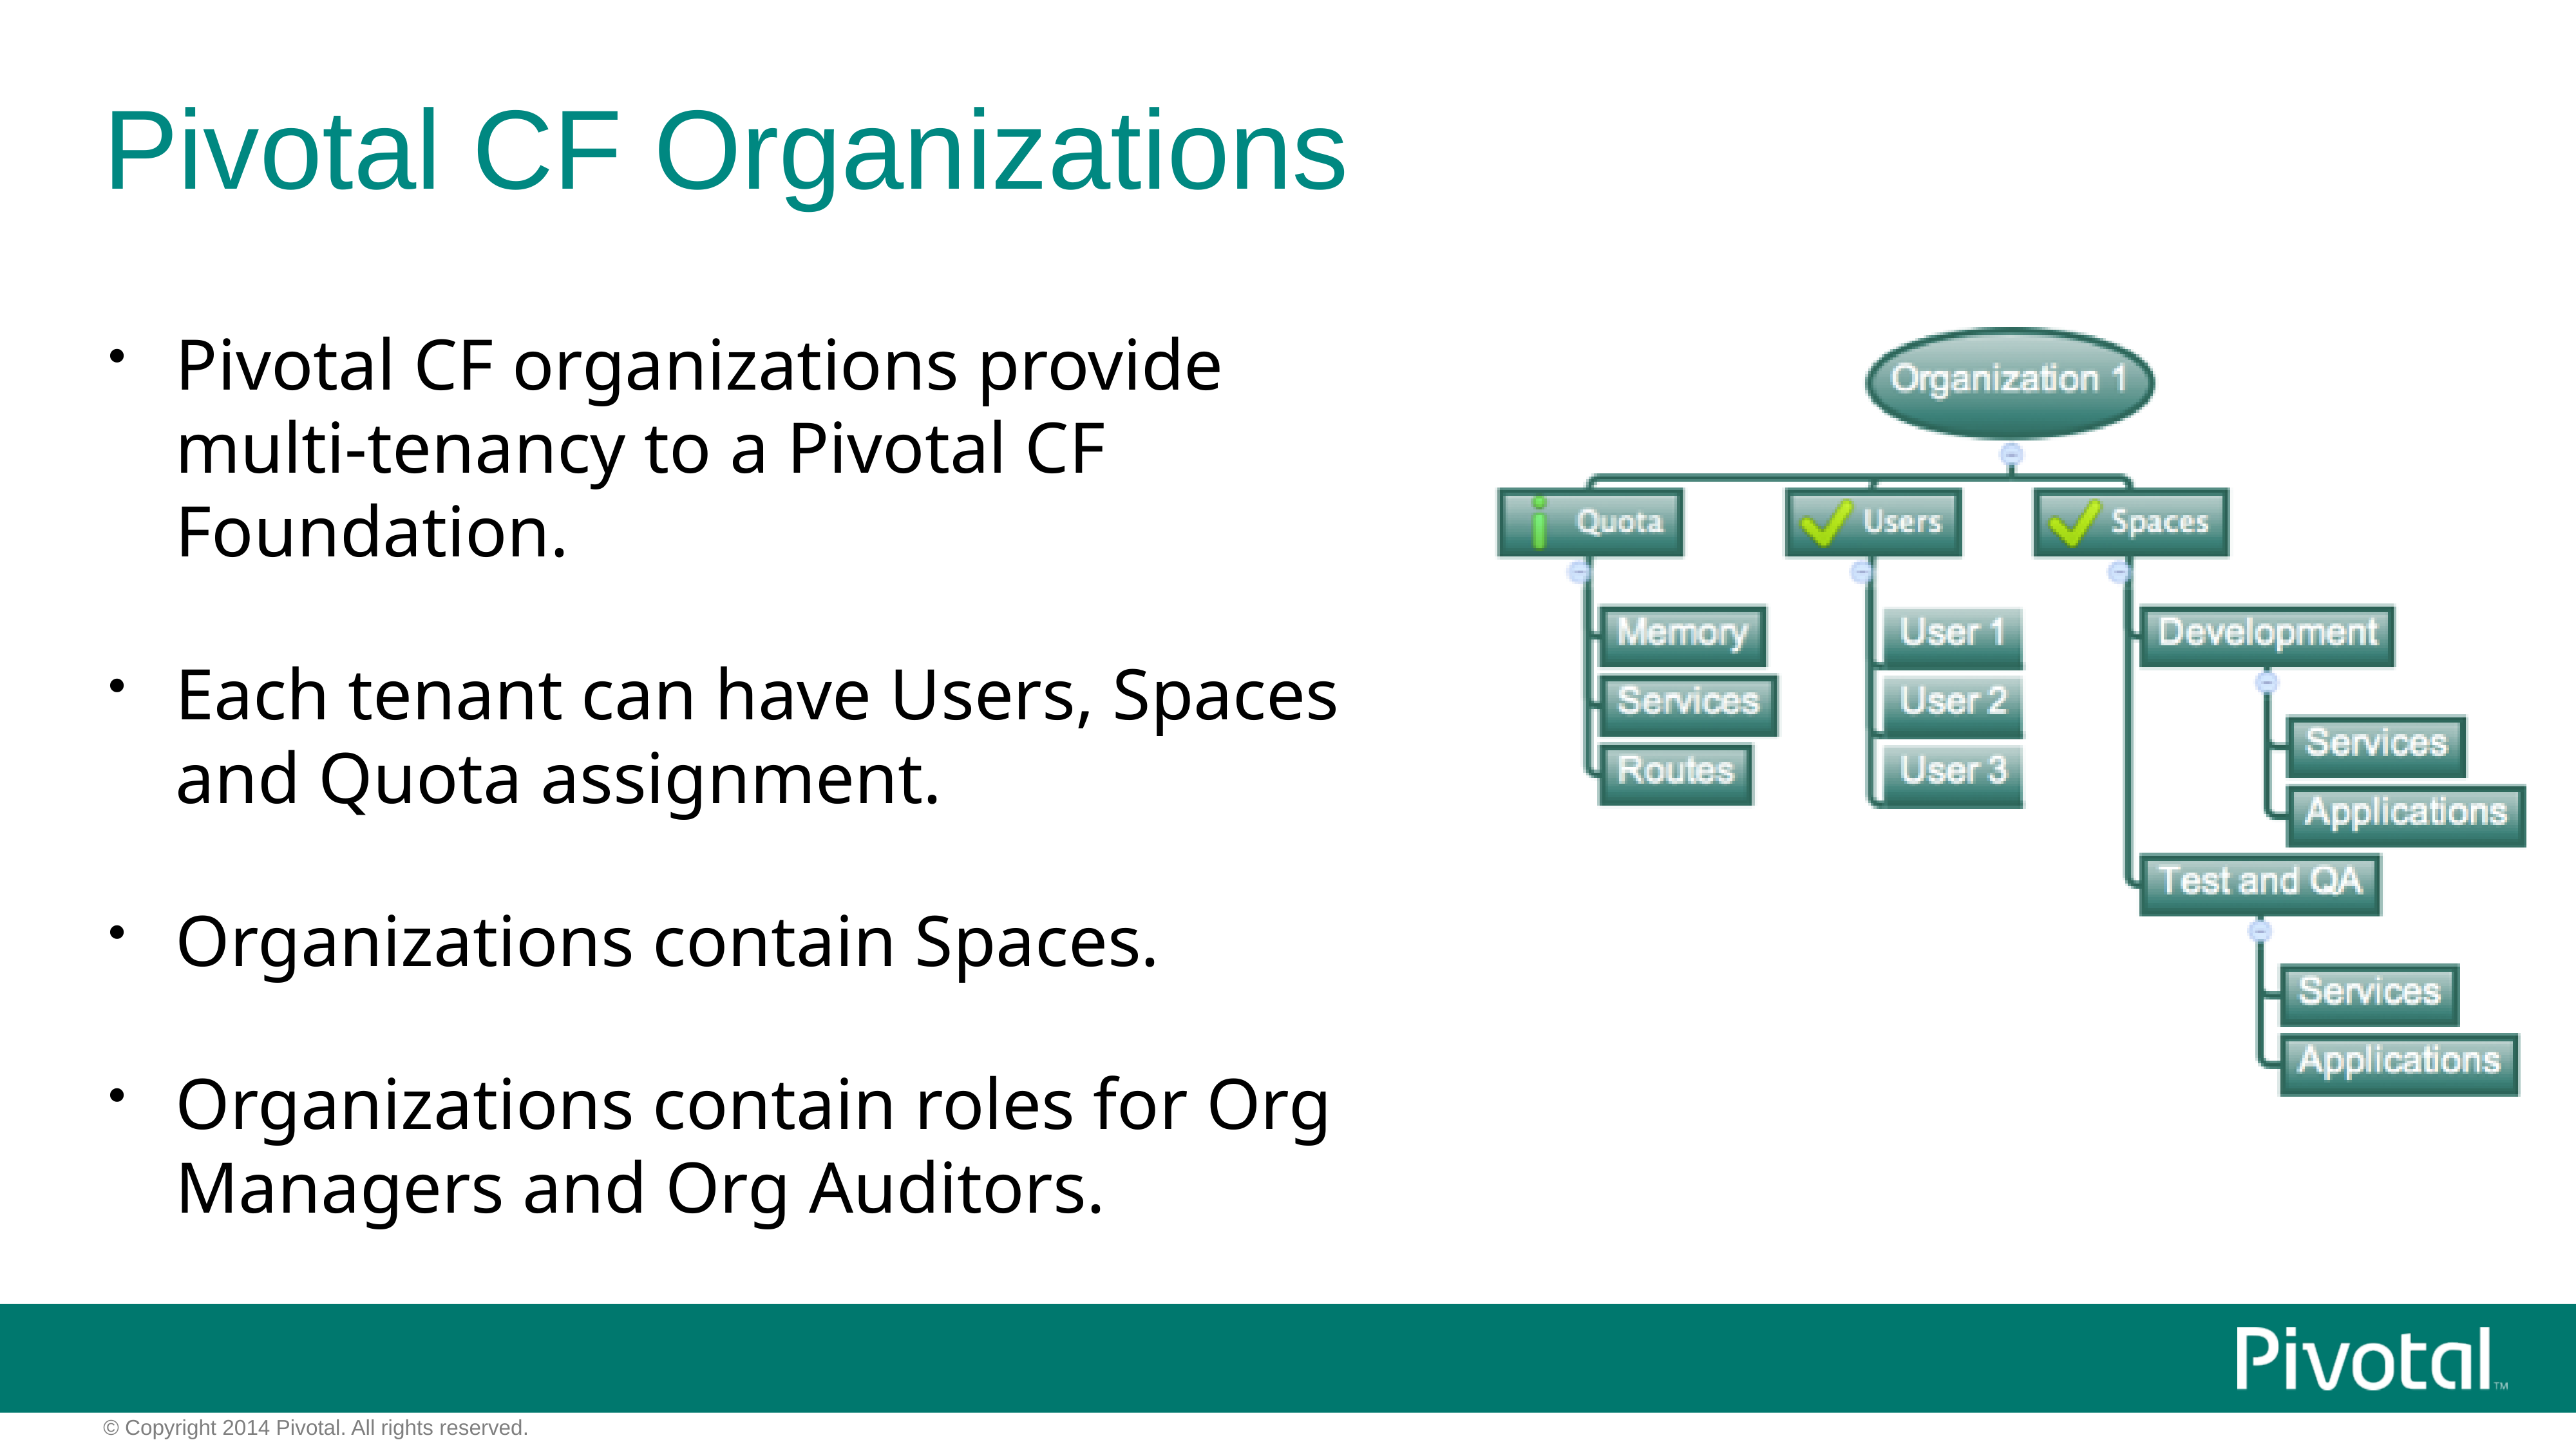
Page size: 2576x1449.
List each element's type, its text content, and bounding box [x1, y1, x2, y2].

picture [1464, 327, 2541, 1122]
text_box Pivotal CF organizations provide multi-tenancy to a Pivotal CF Foundation. Each tenant can have Users, Spaces and Quota assignment. Organizations contain Spaces. Organizations contain roles for Org Managers and Org Auditors. [108, 319, 1414, 1262]
title Pivotal CF Organizations [102, 91, 2474, 339]
picture [2237, 1327, 2508, 1390]
